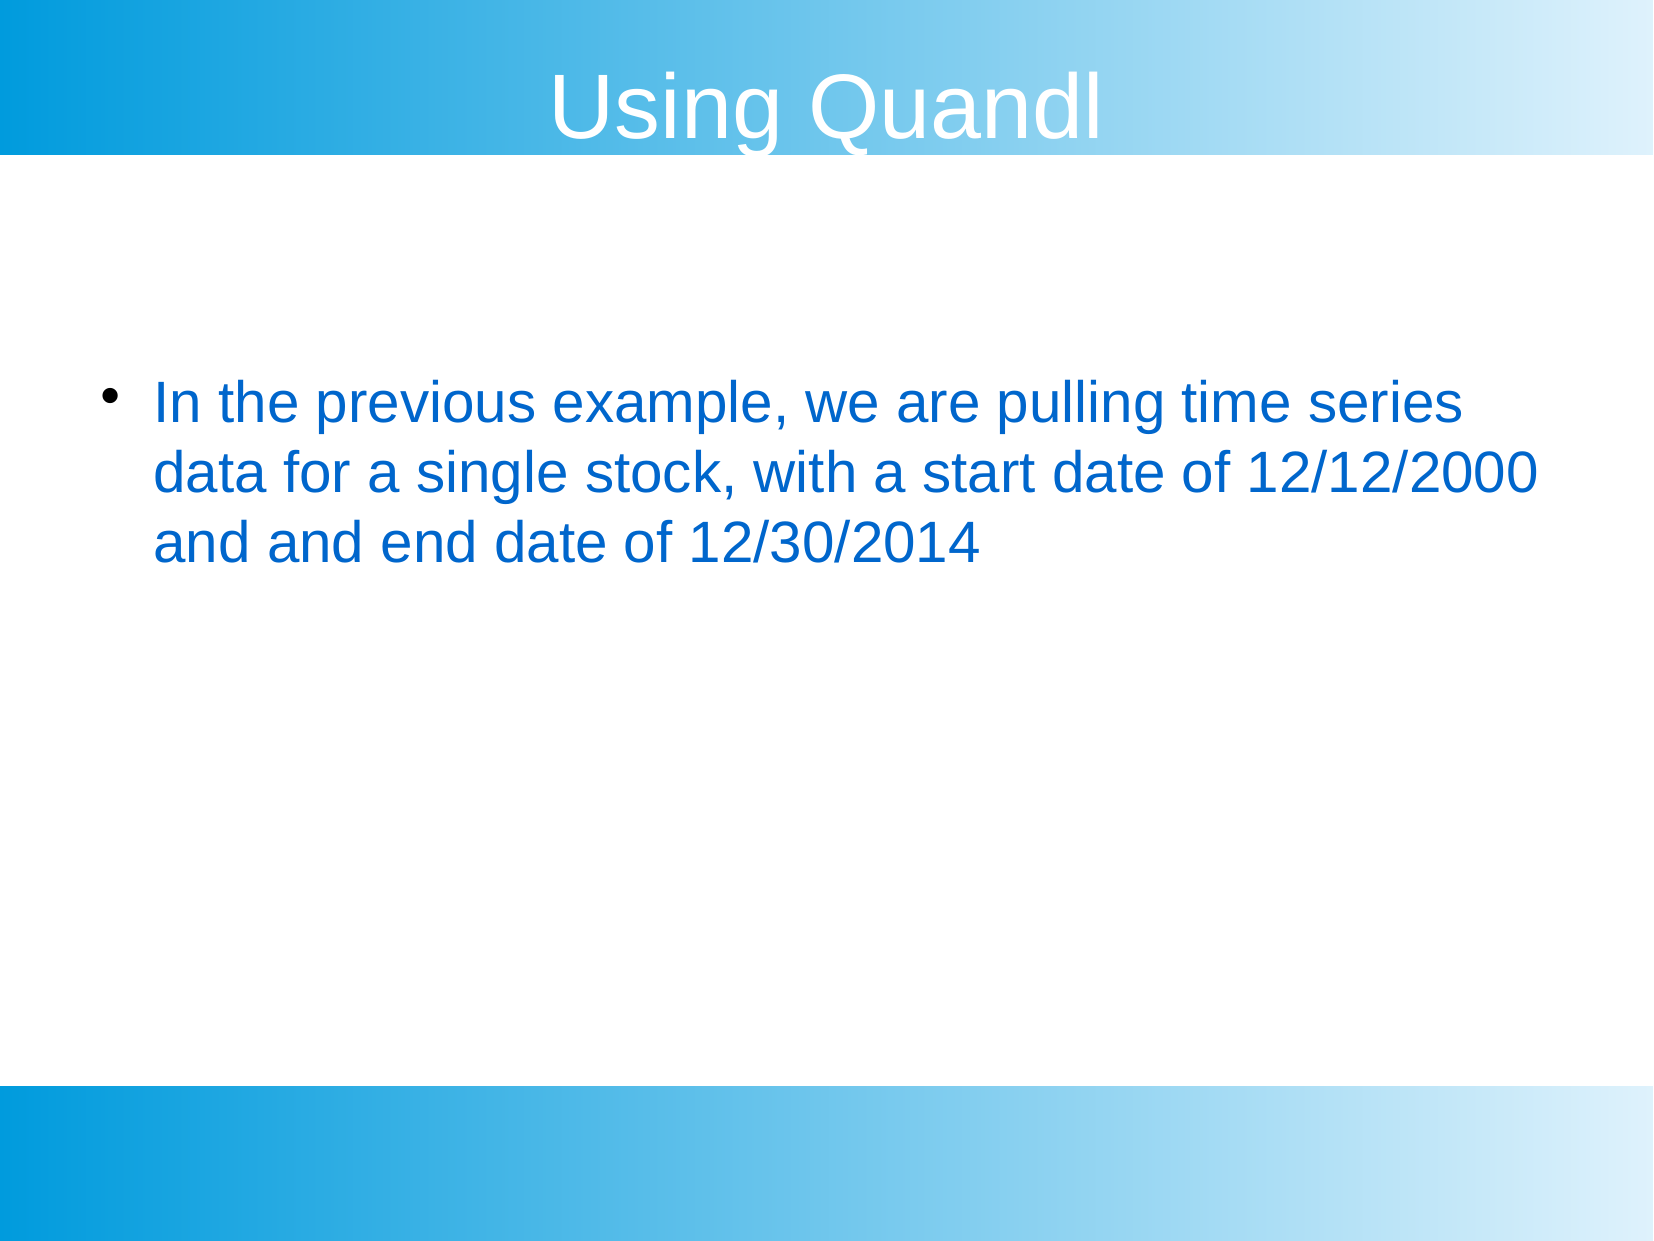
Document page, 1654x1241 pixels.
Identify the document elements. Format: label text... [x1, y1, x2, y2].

text_box In the previous example, we are pulling time series data for a single stock, with a start date of 12/12/2000 and and end date of 12/30/2014 [82, 290, 1571, 1010]
text_box Using Quandl [82, 49, 1571, 154]
